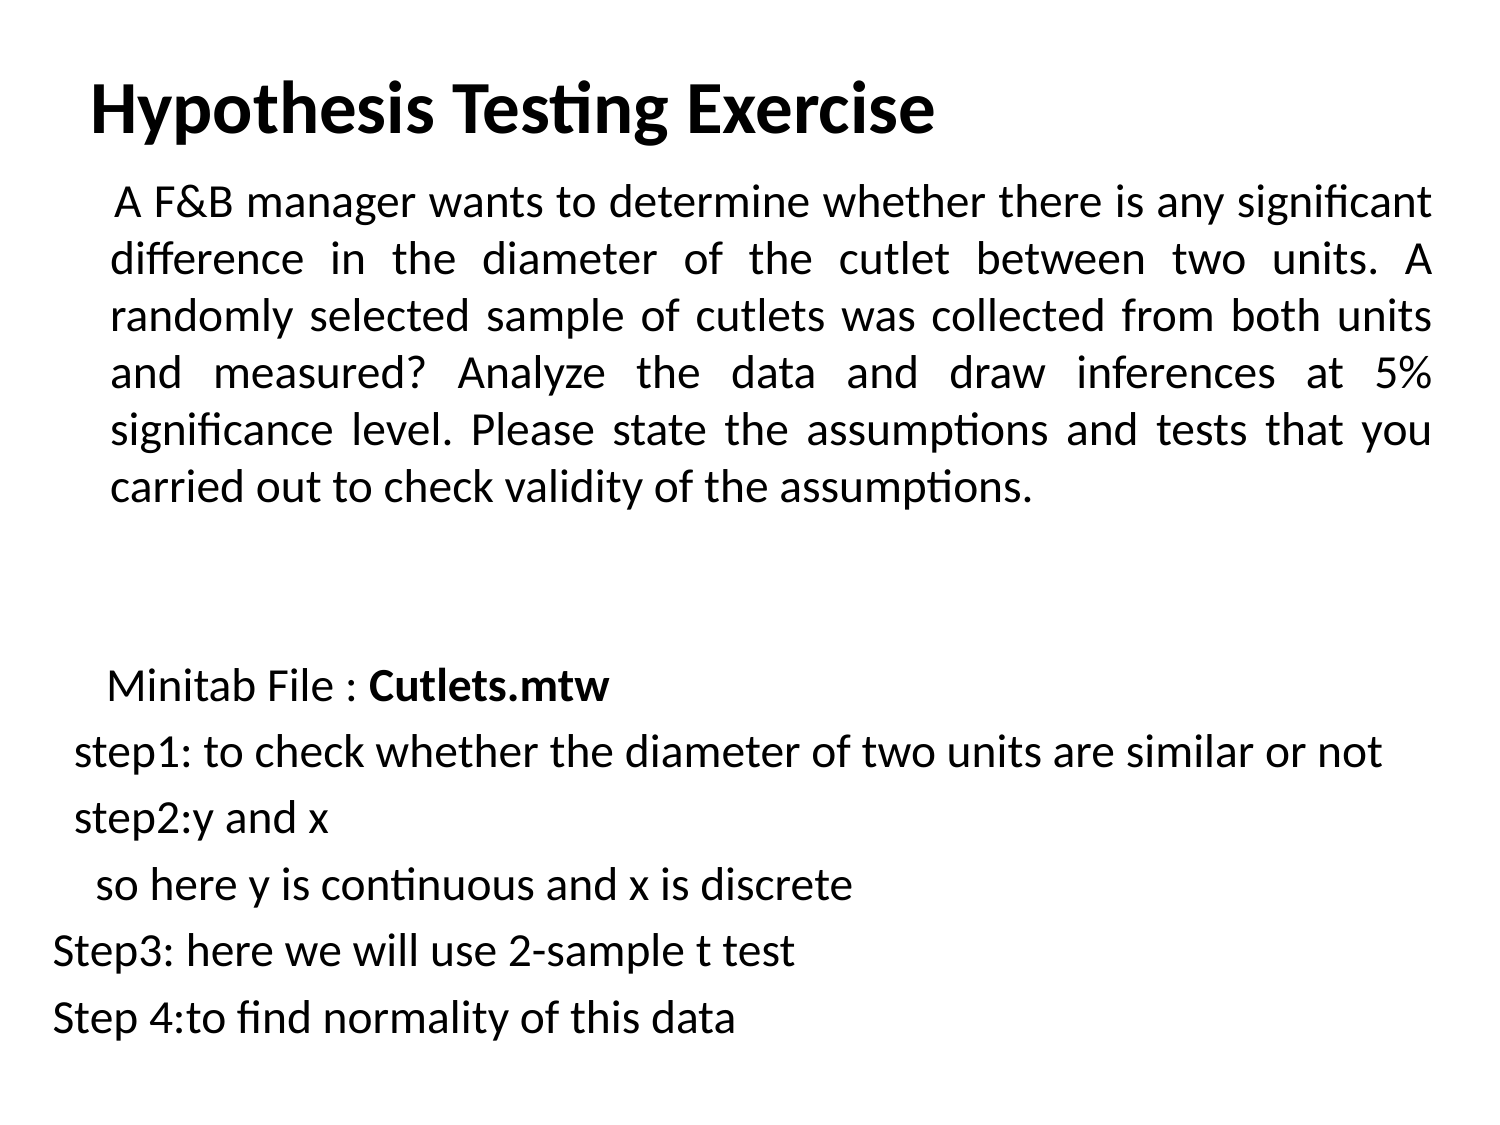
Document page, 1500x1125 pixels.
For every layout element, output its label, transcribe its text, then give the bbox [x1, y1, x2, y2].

list A F&B manager wants to determine whether there is any significant difference in the diameter of the cutlet between two units. A randomly selected sample of cutlets was collected from both units and measured? Analyze the data and draw inferences at 5% significance level. Please state the assumptions and tests that you carried out to check validity of the assumptions. Minitab File : Cutlets.mtw step1: to check whether the diameter of two units are similar or not step2:y and x so here y is continuous and x is discrete Step3: here we will use 2-sample t test Step 4:to find normality of this data [37, 162, 1450, 1063]
title Hypothesis Testing Exercise [75, 45, 1425, 162]
